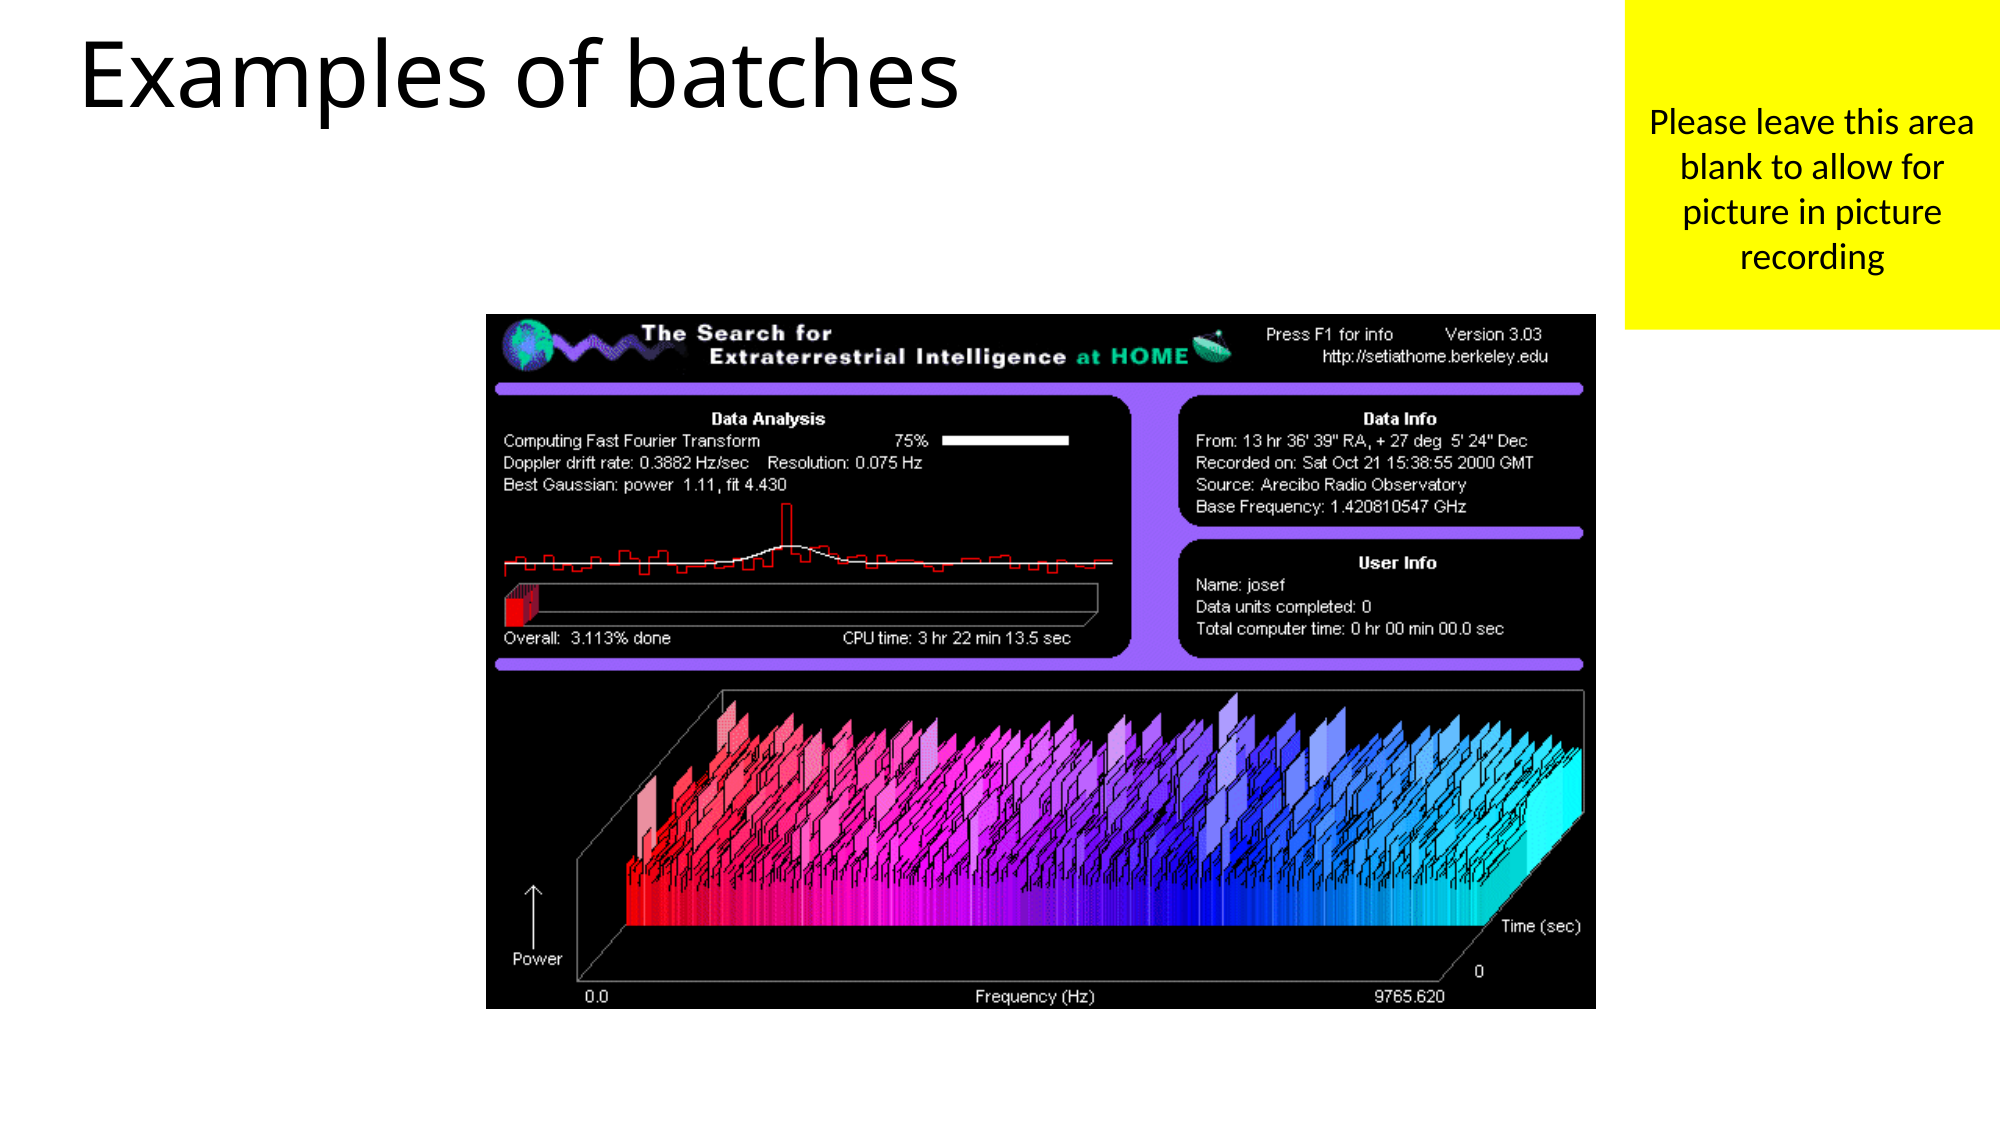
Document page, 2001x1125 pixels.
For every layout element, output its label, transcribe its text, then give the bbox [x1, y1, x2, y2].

picture [486, 314, 1596, 1009]
title Examples of batches [62, 29, 1624, 205]
text_box Please leave this area blank to allow for picture in picture recording [1624, 0, 2000, 330]
